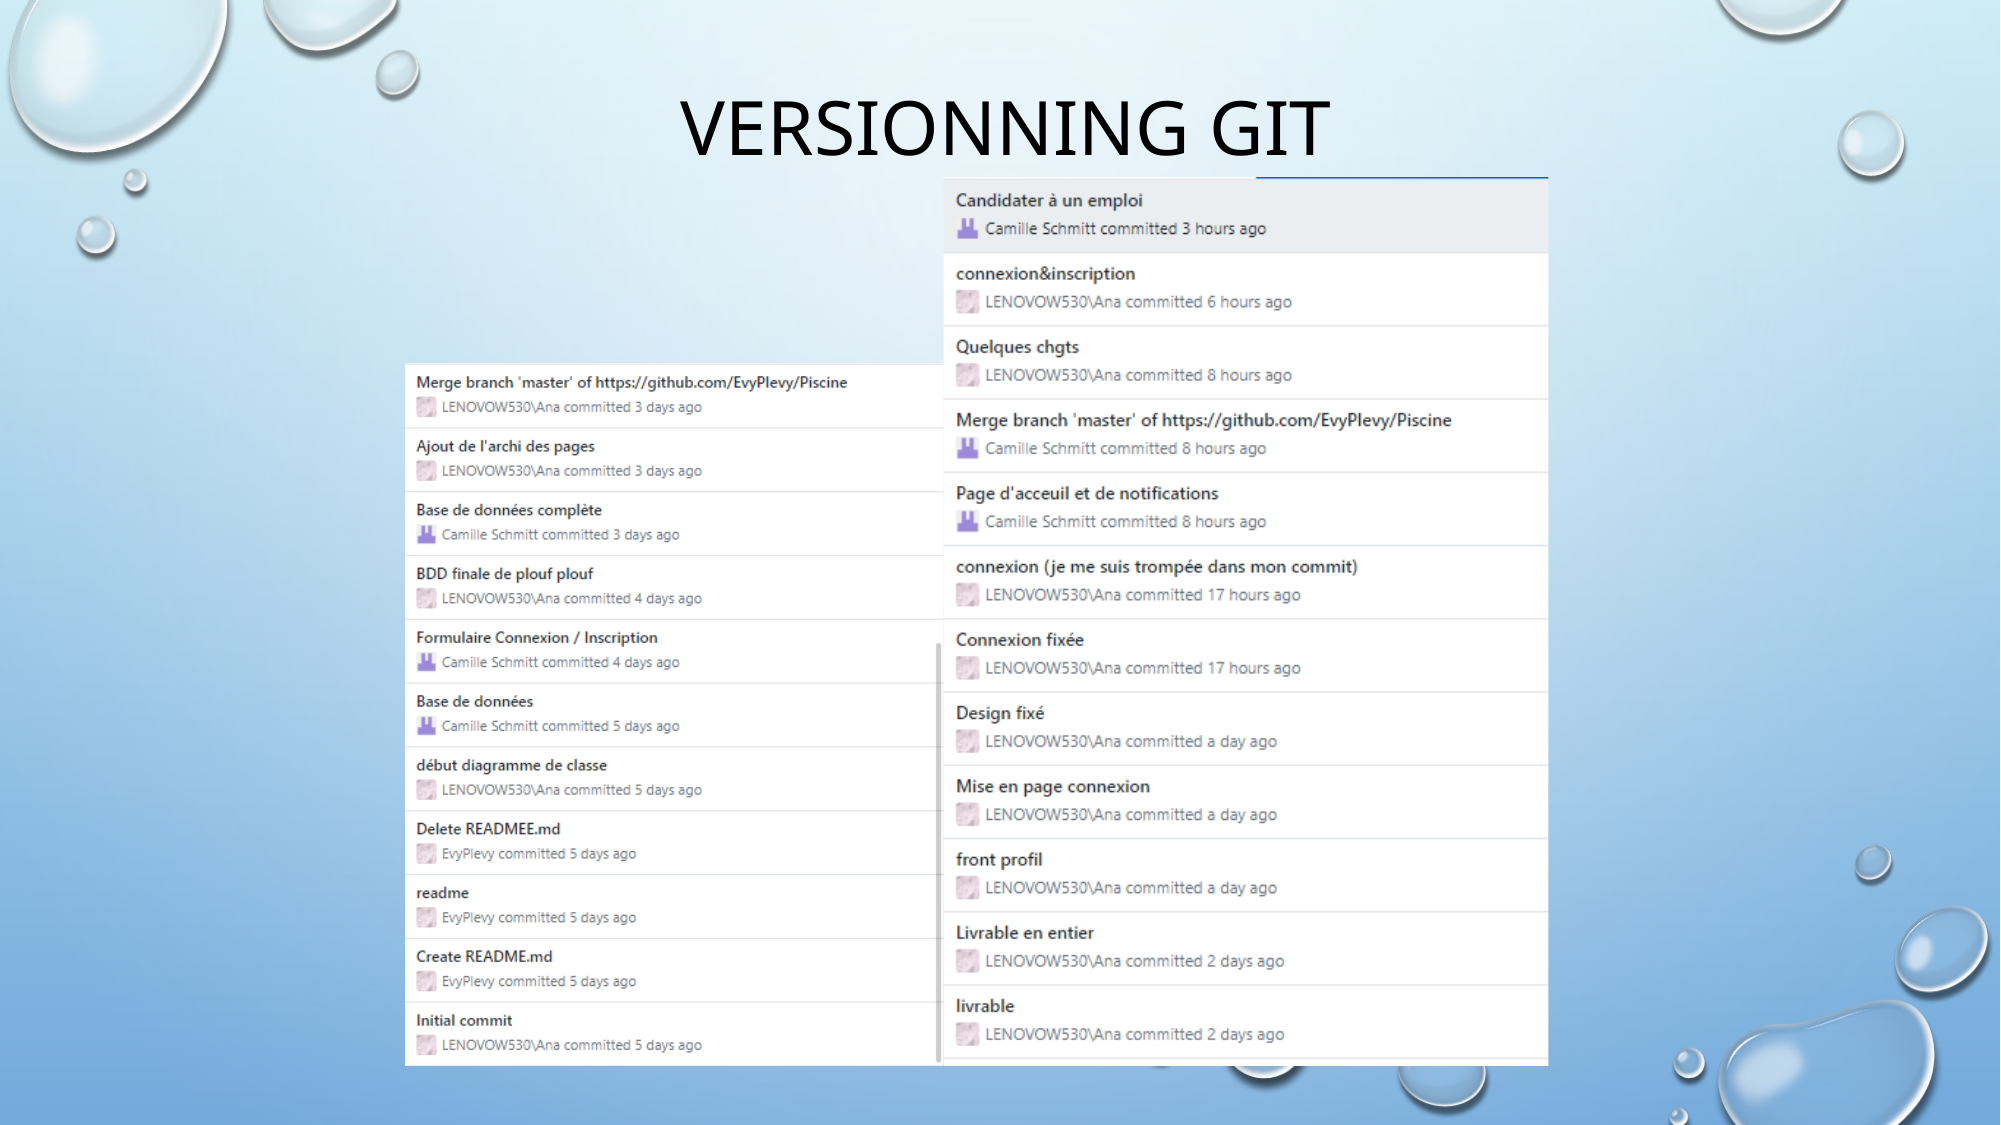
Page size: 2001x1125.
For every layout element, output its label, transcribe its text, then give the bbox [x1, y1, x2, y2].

picture [0, 0, 2000, 1125]
title Versionning git [165, 0, 1866, 262]
